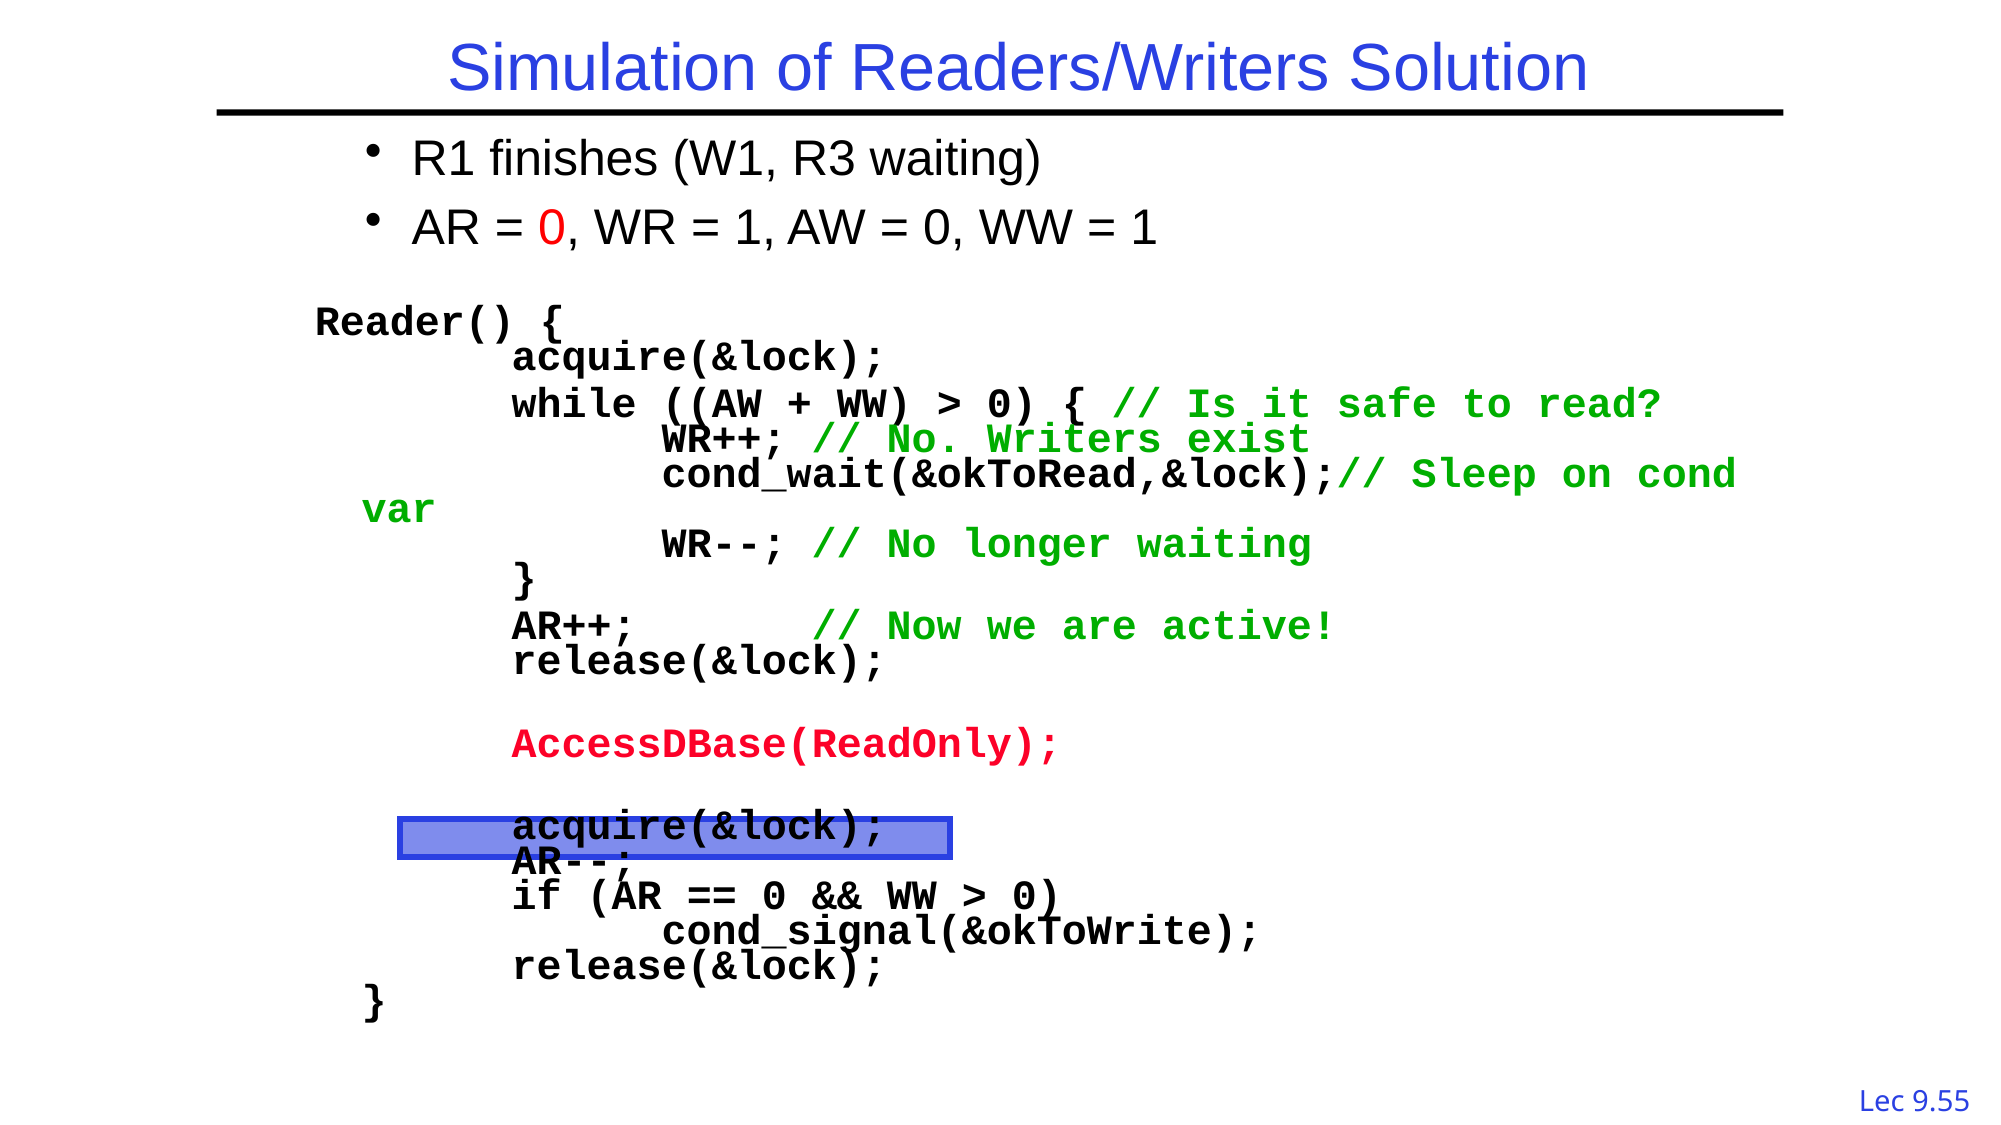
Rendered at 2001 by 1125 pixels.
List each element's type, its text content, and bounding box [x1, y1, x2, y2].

list R1 finishes (W1, R3 waiting) AR = 0, WR = 1, AW = 0, WW = 1 [350, 125, 1650, 299]
text_box Reader() { acquire(&lock); while ((AW + WW) > 0) { // Is it safe to read? WR++; // No. Writers exist cond_wait(&okToRead,&lock);// Sleep on cond var WR--; // No longer waiting } AR++; // Now we are active! release(&lock); AccessDBase(ReadOnly); acquire(&lock); AR--; if (AR == 0 && WW > 0) cond_signal(&okToWrite); release(&lock); } [299, 299, 1788, 1013]
title Simulation of Readers/Writers Solution [337, 24, 1700, 113]
